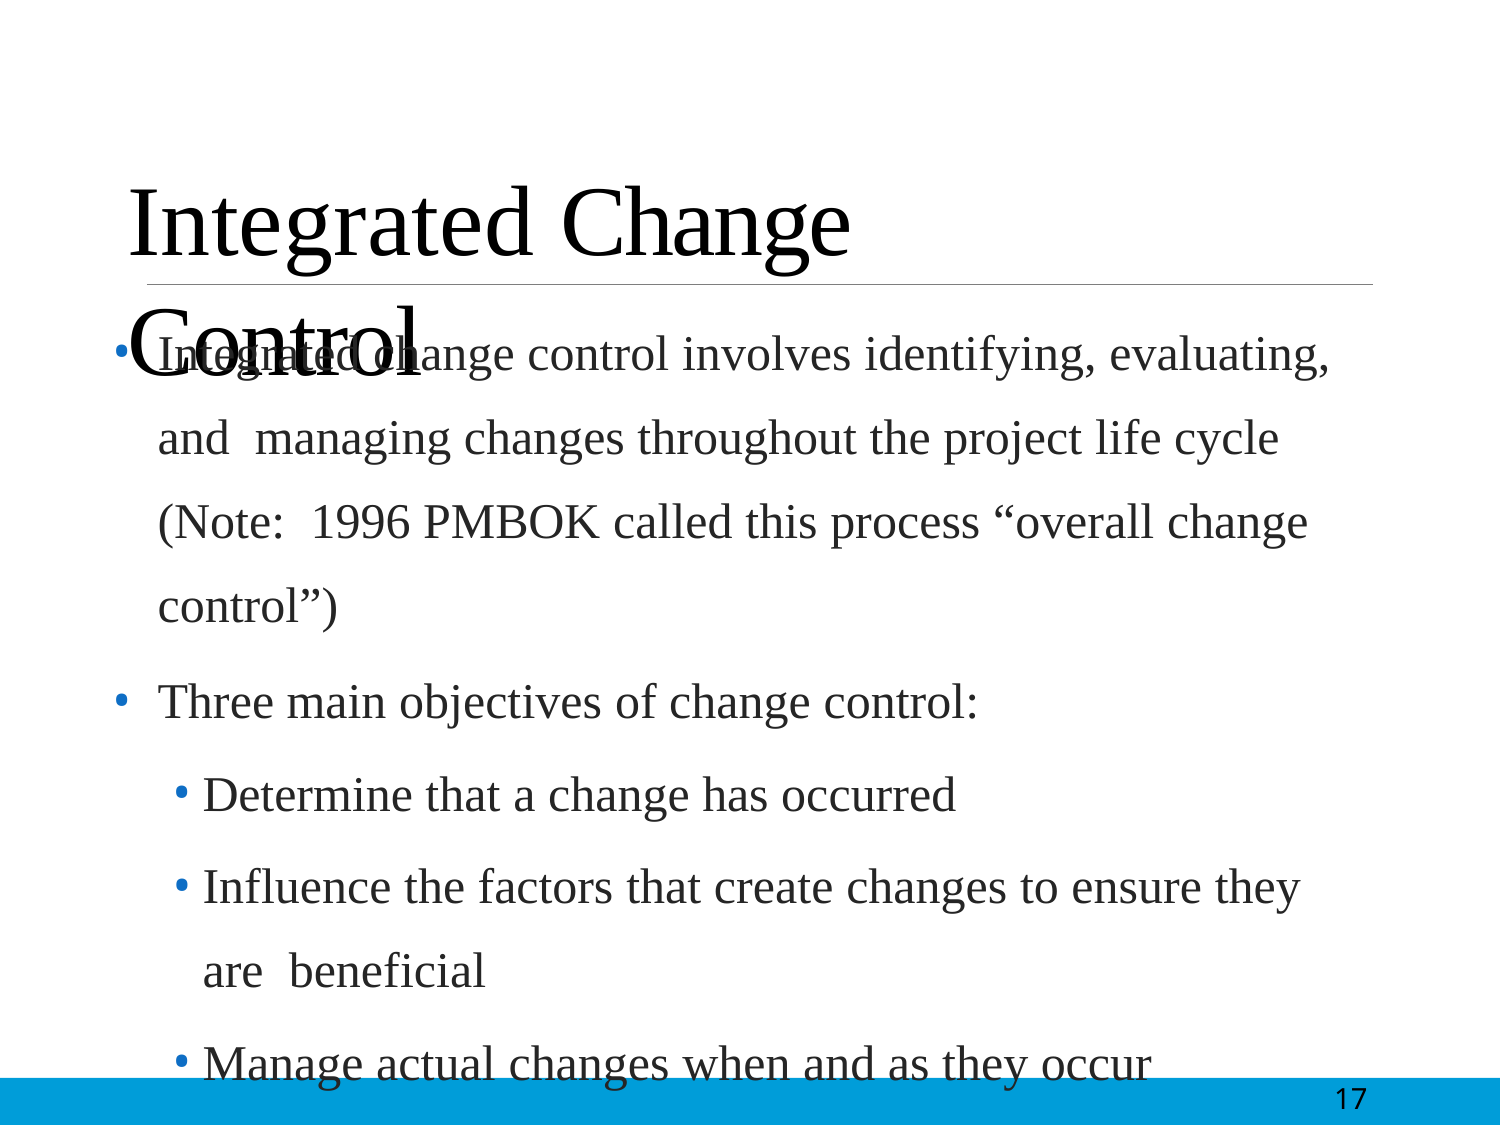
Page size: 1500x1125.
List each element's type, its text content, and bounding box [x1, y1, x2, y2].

text_box Integrated change control involves identifying, evaluating, and managing changes throughout the project life cycle (Note: 1996 PMBOK called this process “overall change control”) Three main objectives of change control: Determine that a change has occurred Influence the factors that create changes to ensure they are beneficial Manage actual changes when and as they occur [110, 294, 1413, 1090]
title Integrated Change Control [125, 153, 1167, 294]
text_box 17 [1325, 1090, 1371, 1121]
